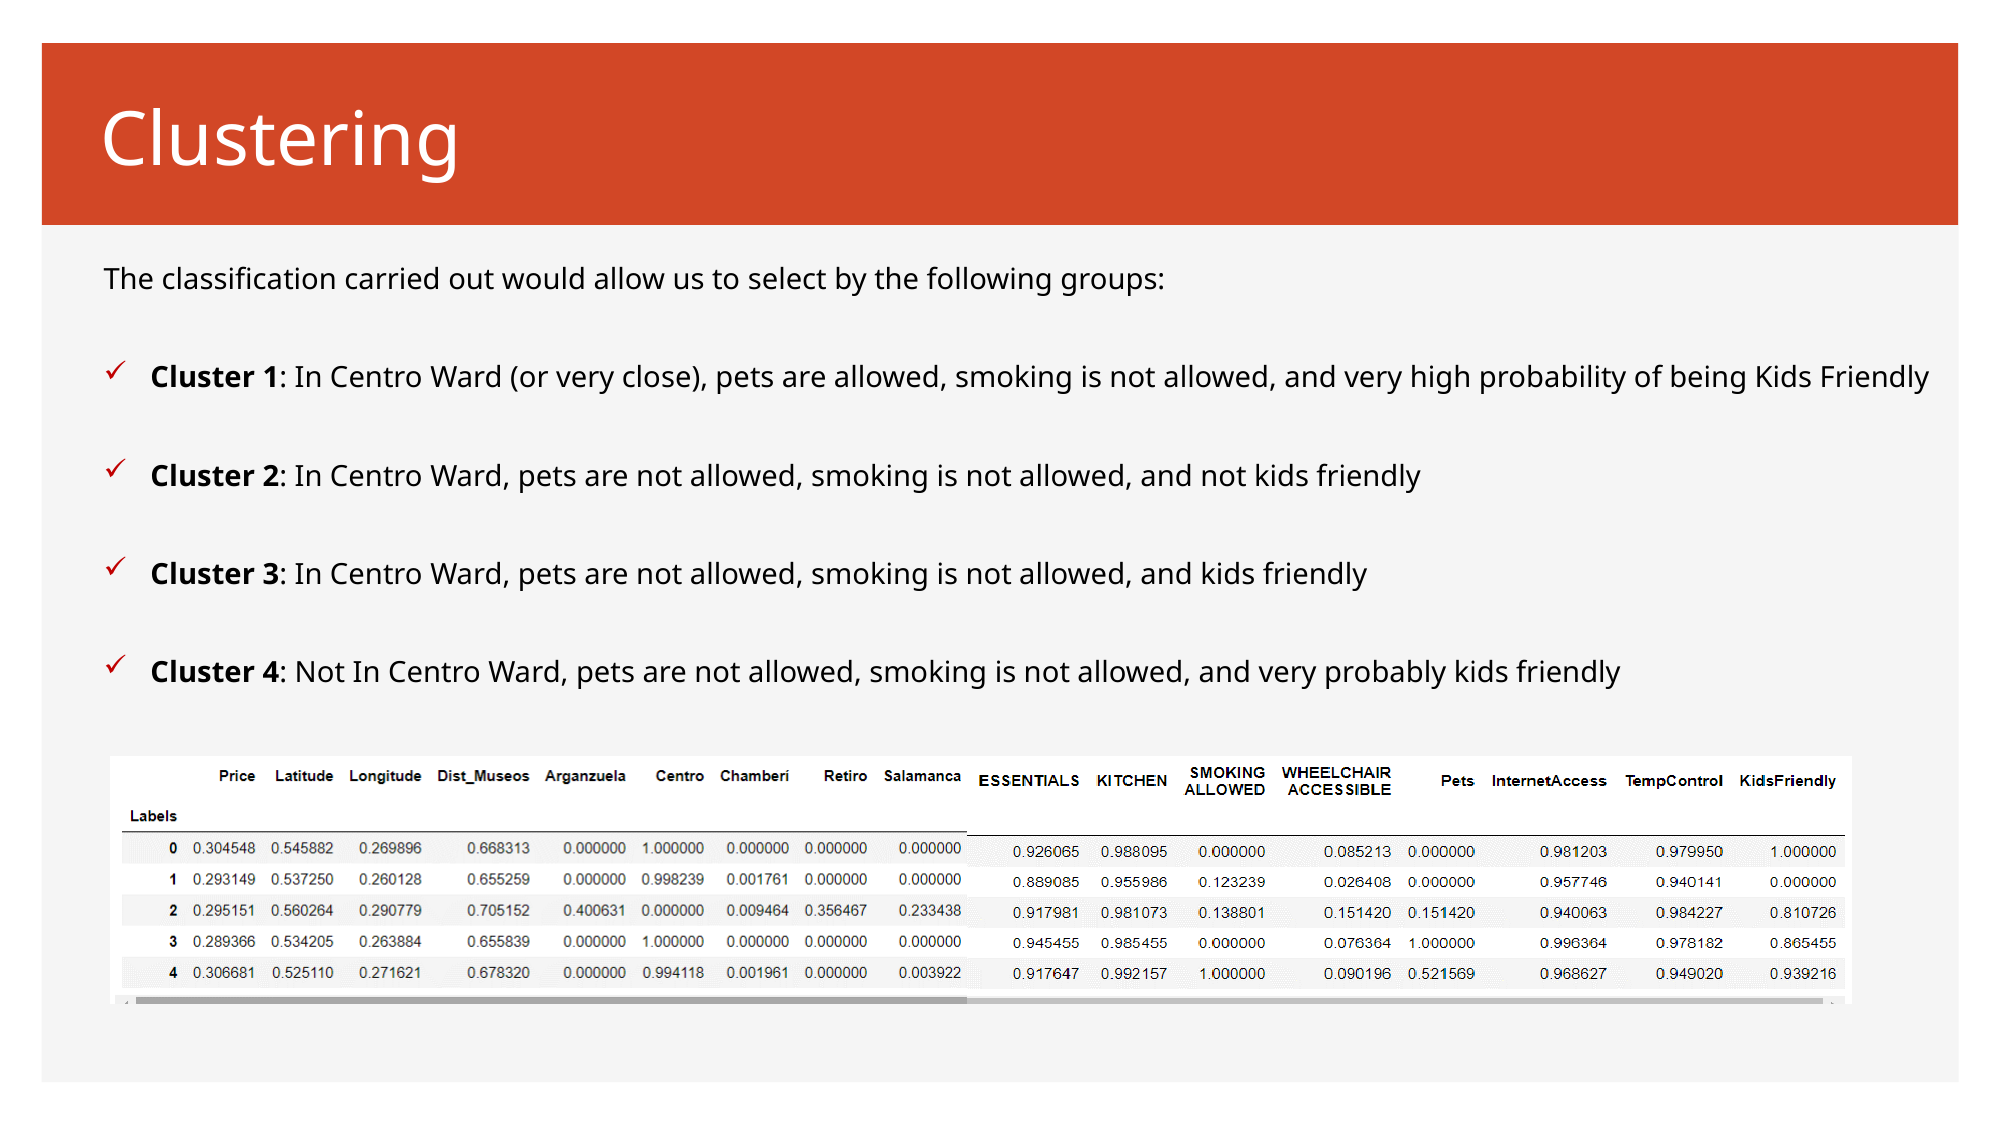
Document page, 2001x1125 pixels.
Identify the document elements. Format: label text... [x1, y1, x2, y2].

list The classification carried out would allow us to select by the following groups: Cluster 1: In Centro Ward (or very close), pets are allowed, smoking is not allowed, and very high probability of being Kids Friendly Cluster 2: In Centro Ward, pets are not allowed, smoking is not allowed, and not kids friendly Cluster 3: In Centro Ward, pets are not allowed, smoking is not allowed, and kids friendly Cluster 4: Not In Centro Ward, pets are not allowed, smoking is not allowed, and very probably kids friendly [88, 235, 1950, 880]
picture [967, 756, 1852, 1004]
title Clustering [85, 82, 1884, 188]
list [110, 756, 967, 1004]
